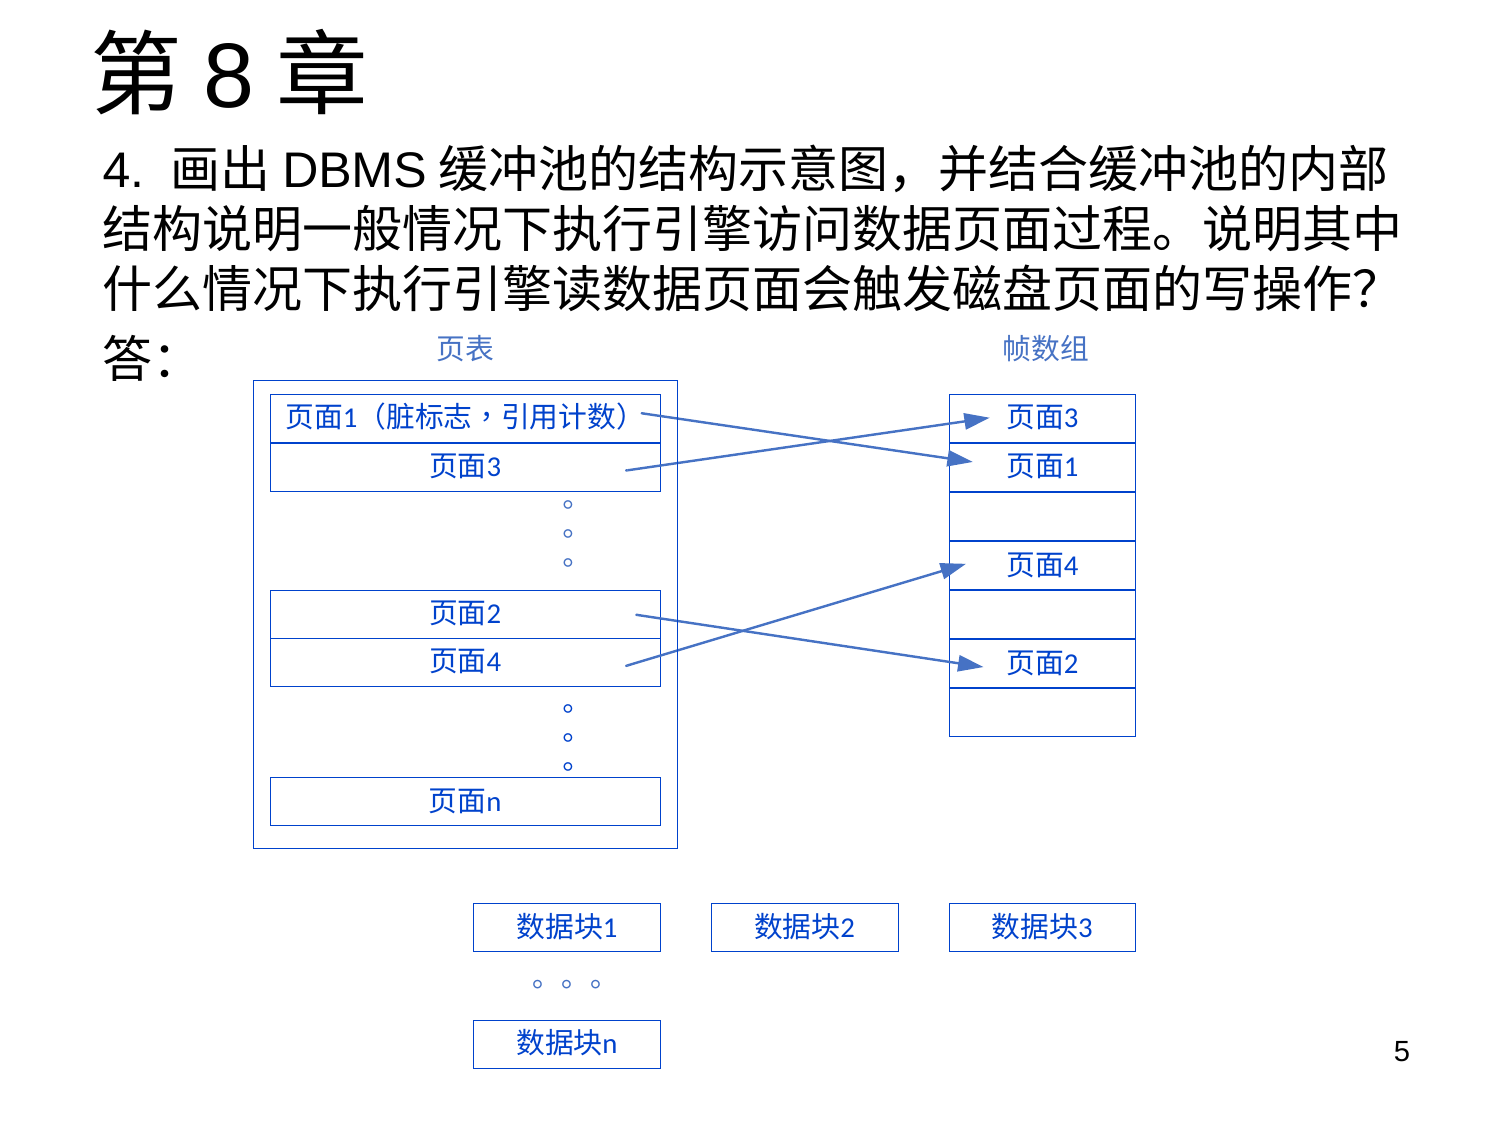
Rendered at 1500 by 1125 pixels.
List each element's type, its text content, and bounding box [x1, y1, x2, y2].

picture [249, 324, 1138, 1077]
list 4. 画出DBMS缓冲池的结构示意图，并结合缓冲池的内部结构说明一般情况下执行引擎访问数据页面过程。说明其中什么情况下执行引擎读数据页面会触发磁盘页面的写操作？ 答： [87, 129, 1438, 413]
title 第8章 [74, 12, 1426, 131]
slide_number 5 [1074, 1024, 1426, 1103]
